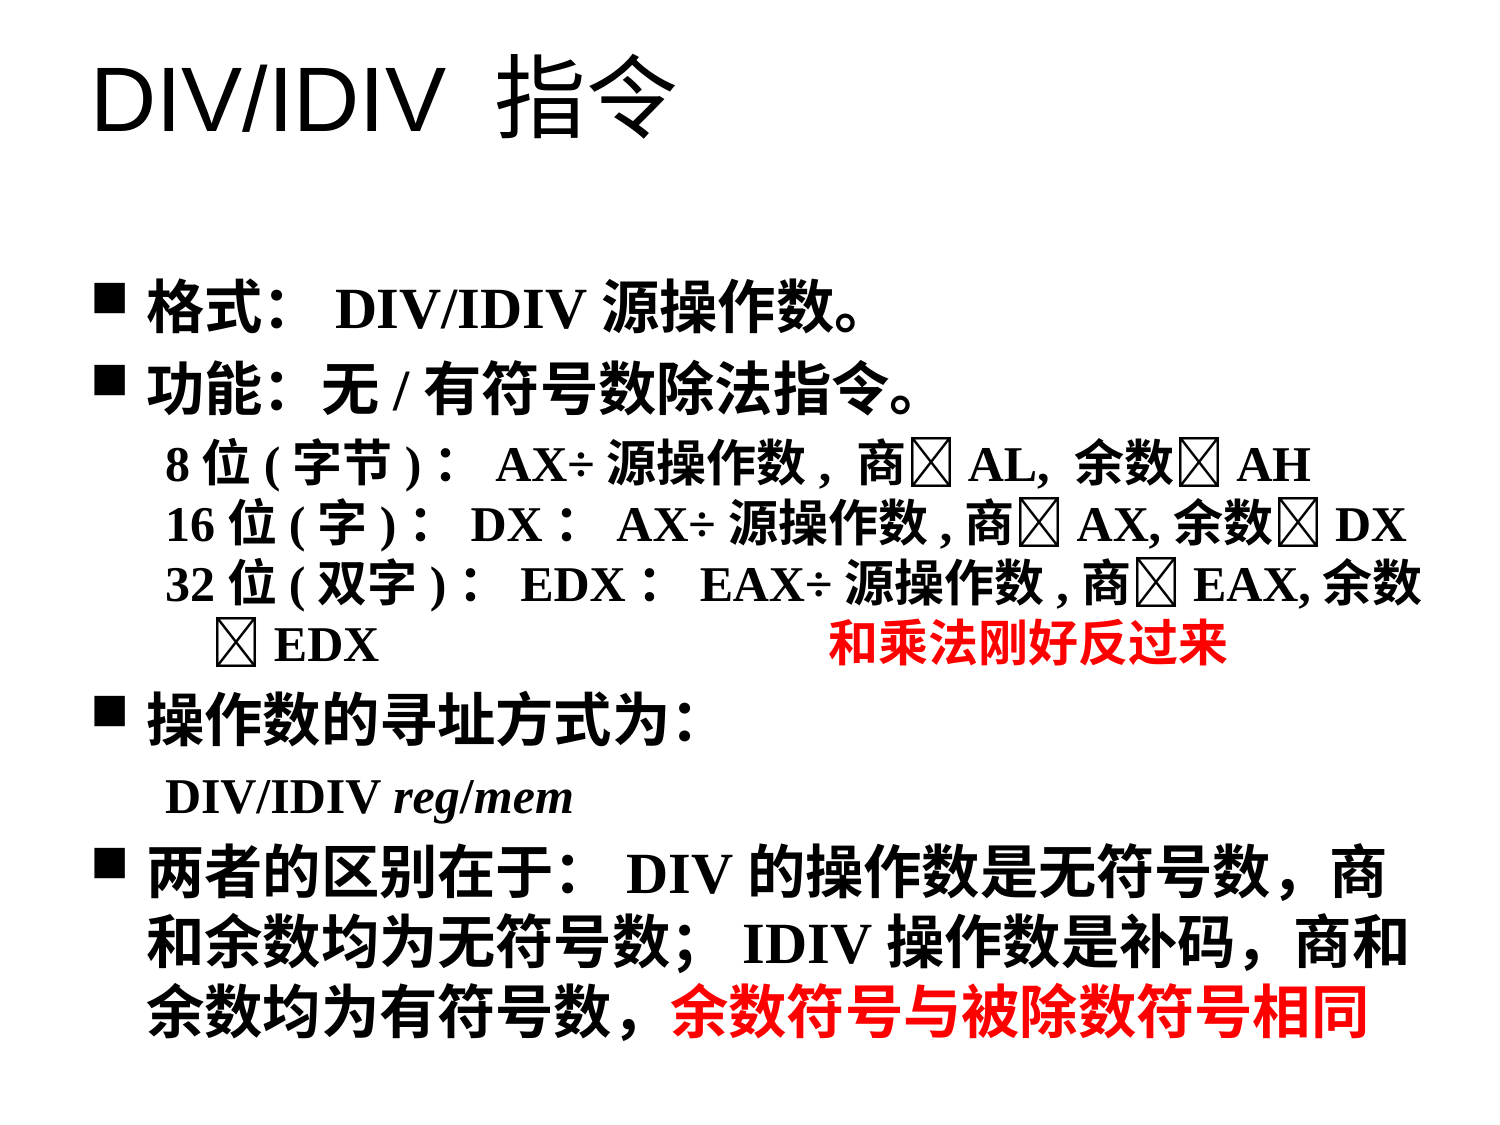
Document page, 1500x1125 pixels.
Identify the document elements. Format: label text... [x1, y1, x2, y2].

title DIV/IDIV 指令 [74, 17, 1426, 173]
list 格式：DIV/IDIV源操作数。 功能：无/有符号数除法指令。 8位(字节)：AX÷源操作数, 商AL, 余数AH 16位(字)：DX：AX÷源操作数,商AX,余数DX 32位(双字)：EDX：EAX÷源操作数,商EAX,余数EDX 和乘法刚好反过来 操作数的寻址方式为： DIV/IDIV reg/mem 两者的区别在于：DIV的操作数是无符号数，商和余数均为无符号数；IDIV操作数是补码，商和余数均为有符号数，余数符号与被除数符号相同 [74, 262, 1460, 1059]
